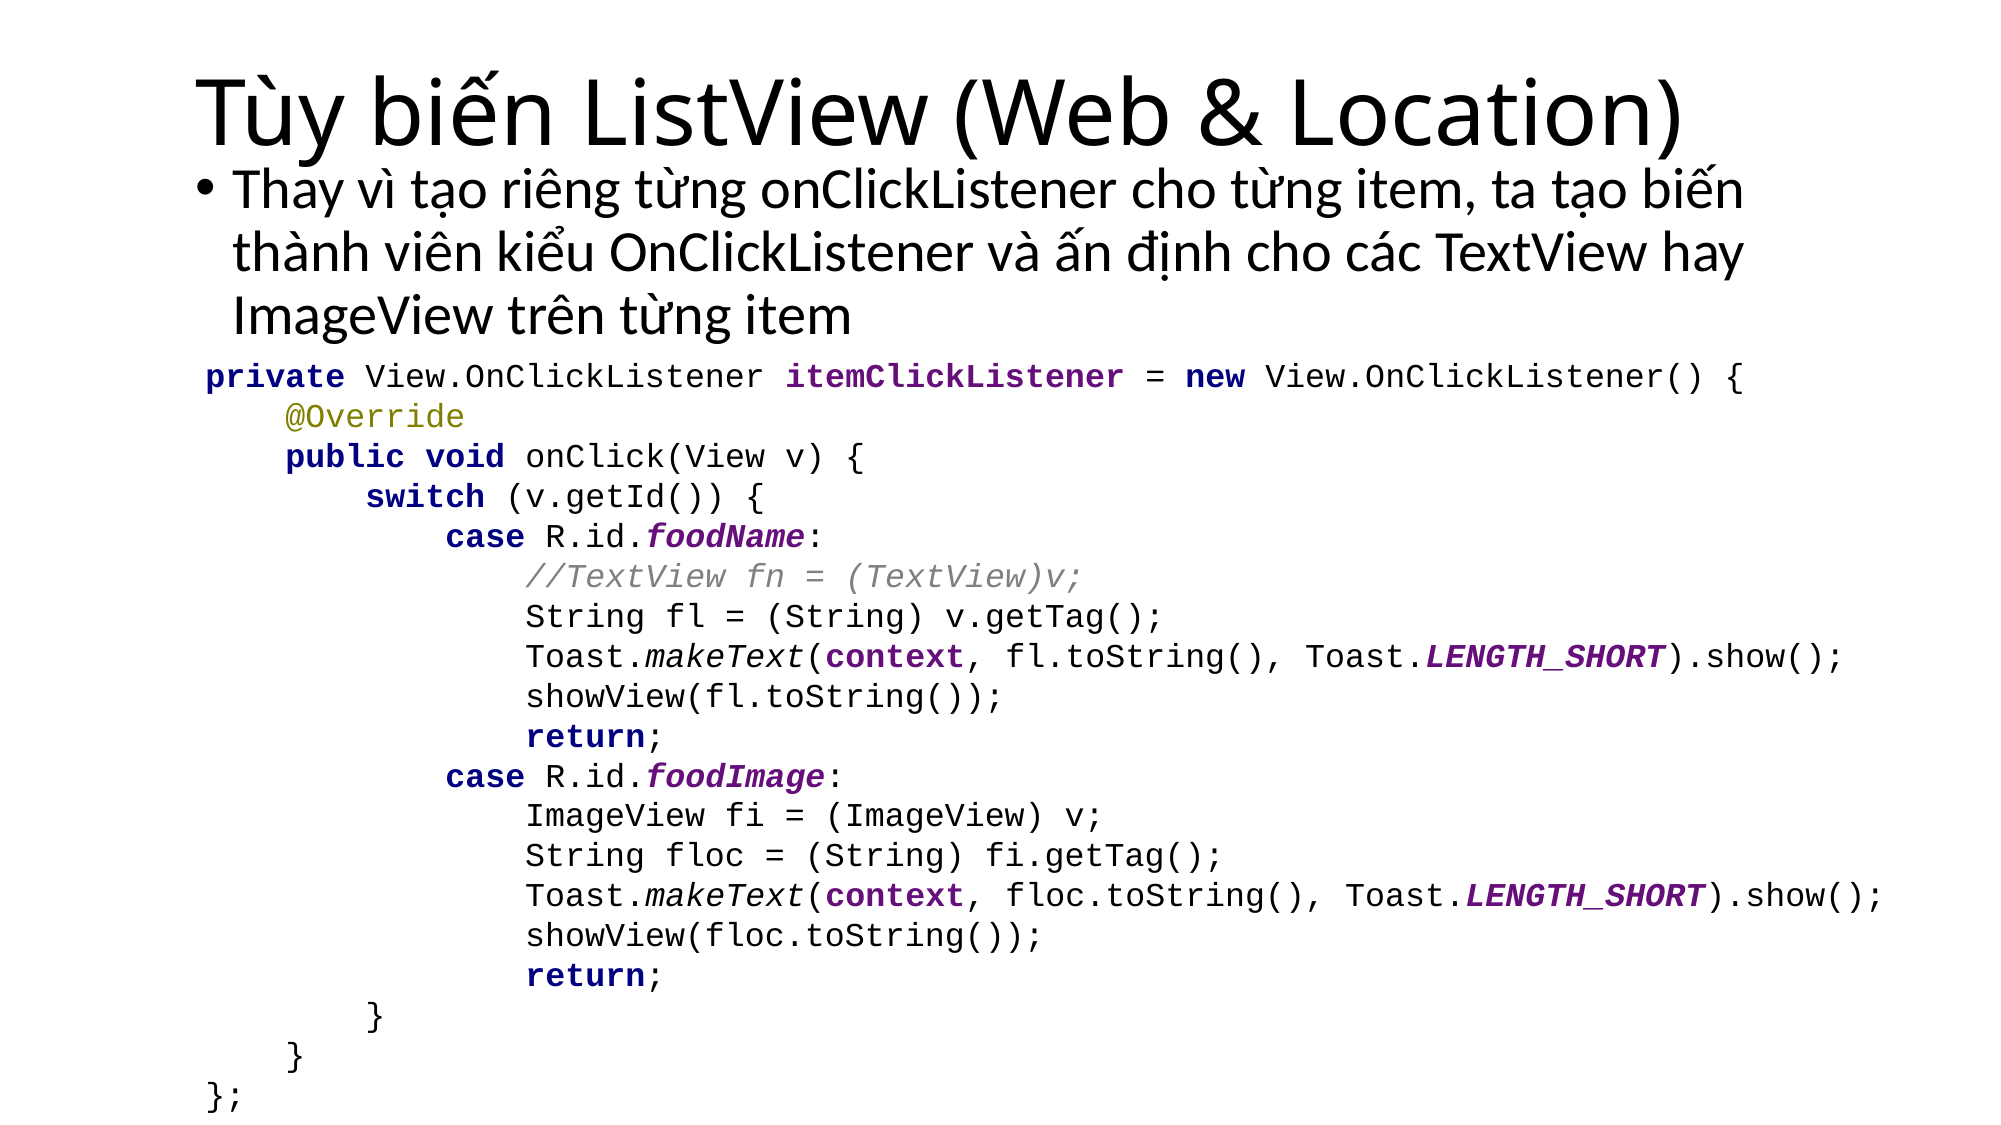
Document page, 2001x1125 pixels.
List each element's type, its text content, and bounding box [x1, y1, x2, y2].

text_box private View.OnClickListener itemClickListener = new View.OnClickListener() { @Override public void onClick(View v) { switch (v.getId()) { case R.id.foodName: //TextView fn = (TextView)v; String fl = (String) v.getTag(); Toast.makeText(context, fl.toString(), Toast.LENGTH_SHORT).show(); showView(fl.toString()); return; case R.id.foodImage: ImageView fi = (ImageView) v; String floc = (String) fi.getTag(); Toast.makeText(context, floc.toString(), Toast.LENGTH_SHORT).show(); showView(floc.toString()); return; } } }; [190, 347, 1901, 1121]
title Tùy biến ListView (Web & Location) [180, 47, 1830, 150]
list Thay vì tạo riêng từng onClickListener cho từng item, ta tạo biến thành viên kiểu OnClickListener và ấn định cho các TextView hay ImageView trên từng item [180, 150, 1830, 930]
